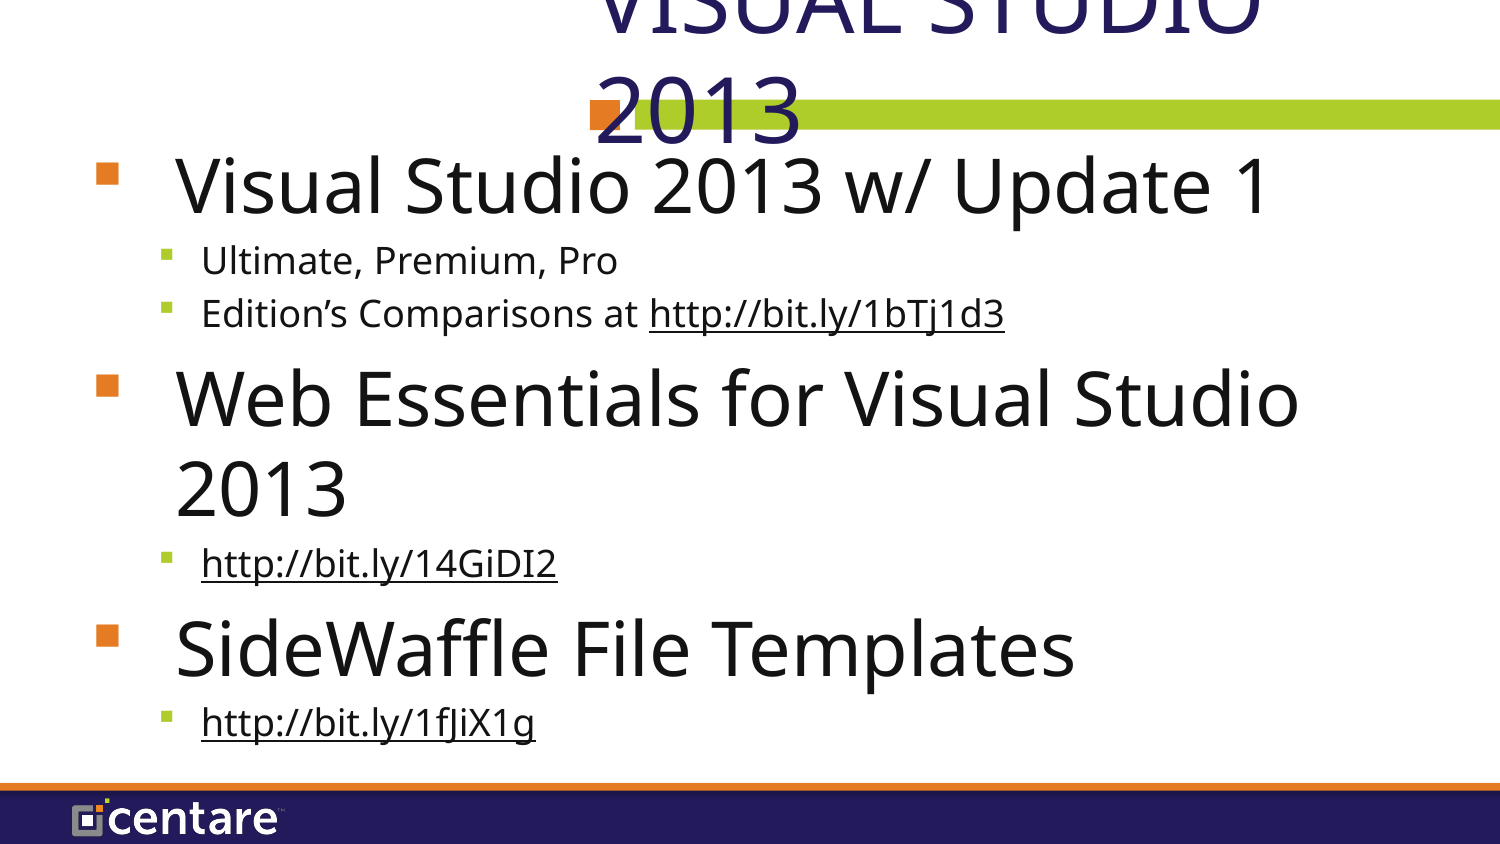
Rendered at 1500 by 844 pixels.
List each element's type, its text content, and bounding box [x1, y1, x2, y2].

picture [66, 794, 290, 842]
title Visual Studio 2013 [579, 14, 1500, 91]
list Visual Studio 2013 w/ Update 1 Ultimate, Premium, Pro Edition’s Comparisons at http://bit.ly/1bTj1d3 Web Essentials for Visual Studio 2013 http://bit.ly/14GiDI2 SideWaffle File Templates http://bit.ly/1fJiX1g [75, 130, 1425, 754]
